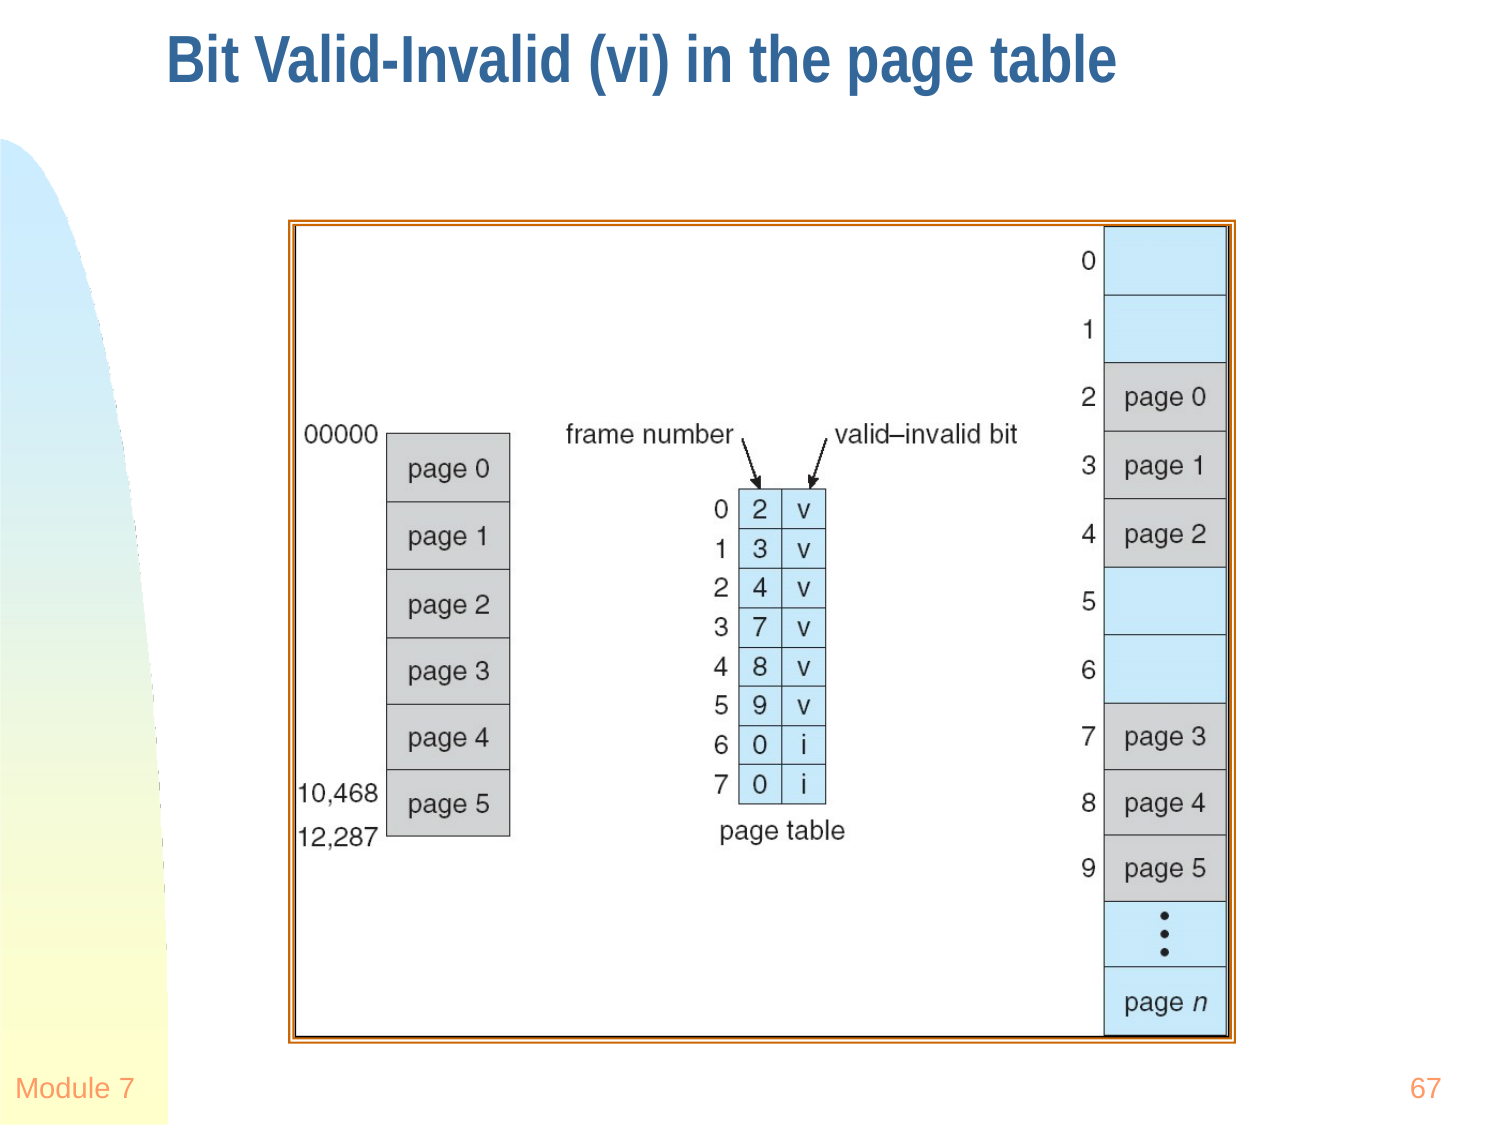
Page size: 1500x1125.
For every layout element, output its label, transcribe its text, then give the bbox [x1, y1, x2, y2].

title Bit Valid-Invalid (vi) in the page table [164, 14, 1122, 205]
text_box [287, 219, 1237, 1044]
slide_number 67 [1403, 1069, 1449, 1125]
footer Module 7 [12, 1069, 137, 1125]
picture [0, 138, 169, 1125]
